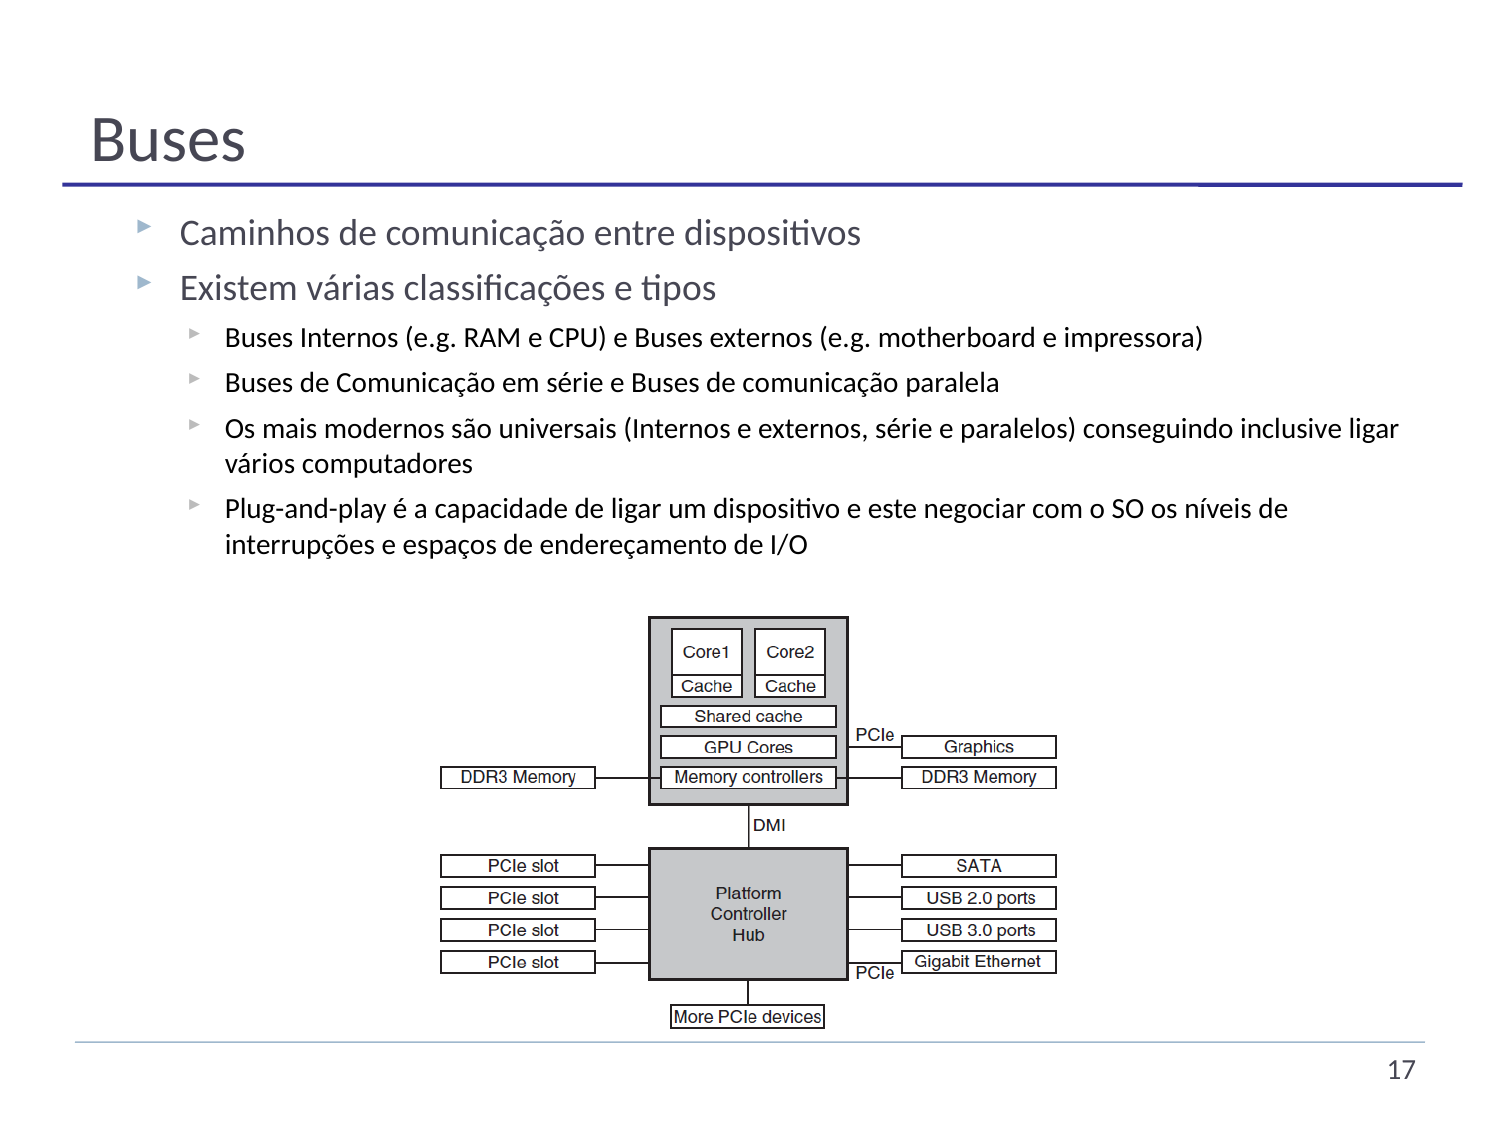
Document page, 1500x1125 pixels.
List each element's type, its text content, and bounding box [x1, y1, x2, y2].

slide_number 17 [1104, 1042, 1432, 1103]
title Buses [75, 19, 1425, 183]
list Caminhos de comunicação entre dispositivos Existem várias classificações e tipos Buses Internos (e.g. RAM e CPU) e Buses externos (e.g. motherboard e impressora) Buses de Comunicação em série e Buses de comunicação paralela Os mais modernos são universais (Internos e externos, série e paralelos) conseguindo inclusive ligar vários computadores Plug-and-play é a capacidade de ligar um dispositivo e este negociar com o SO os níveis de interrupções e espaços de endereçamento de I/O [75, 200, 1425, 730]
picture [434, 612, 1065, 1036]
